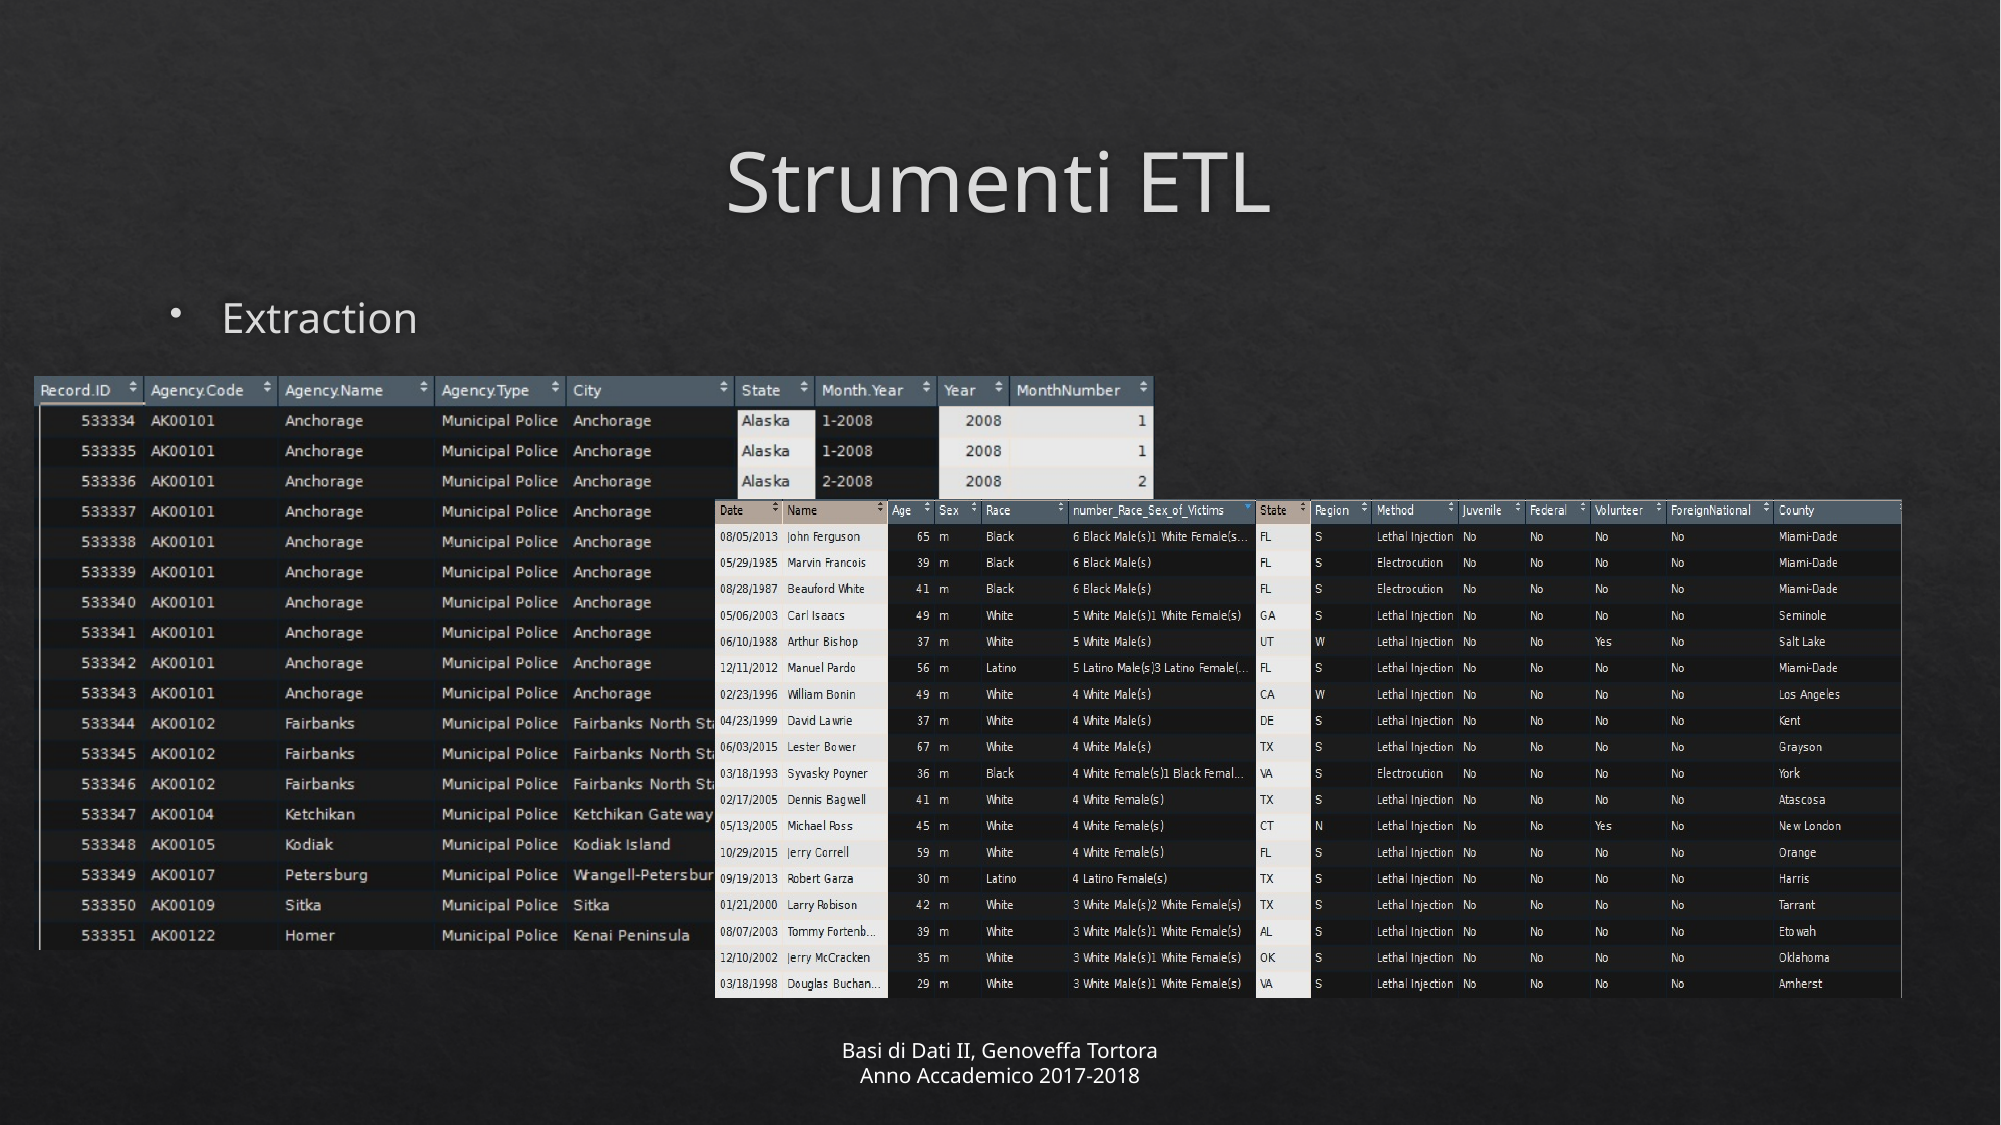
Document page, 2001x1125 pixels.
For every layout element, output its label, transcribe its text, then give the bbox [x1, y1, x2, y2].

text_box Basi di Dati II, Genoveffa Tortora Anno Accademico 2017-2018 [405, 1025, 1595, 1100]
title Strumenti ETL [149, 99, 1849, 260]
picture [34, 375, 1902, 999]
list Extraction [149, 284, 1849, 377]
